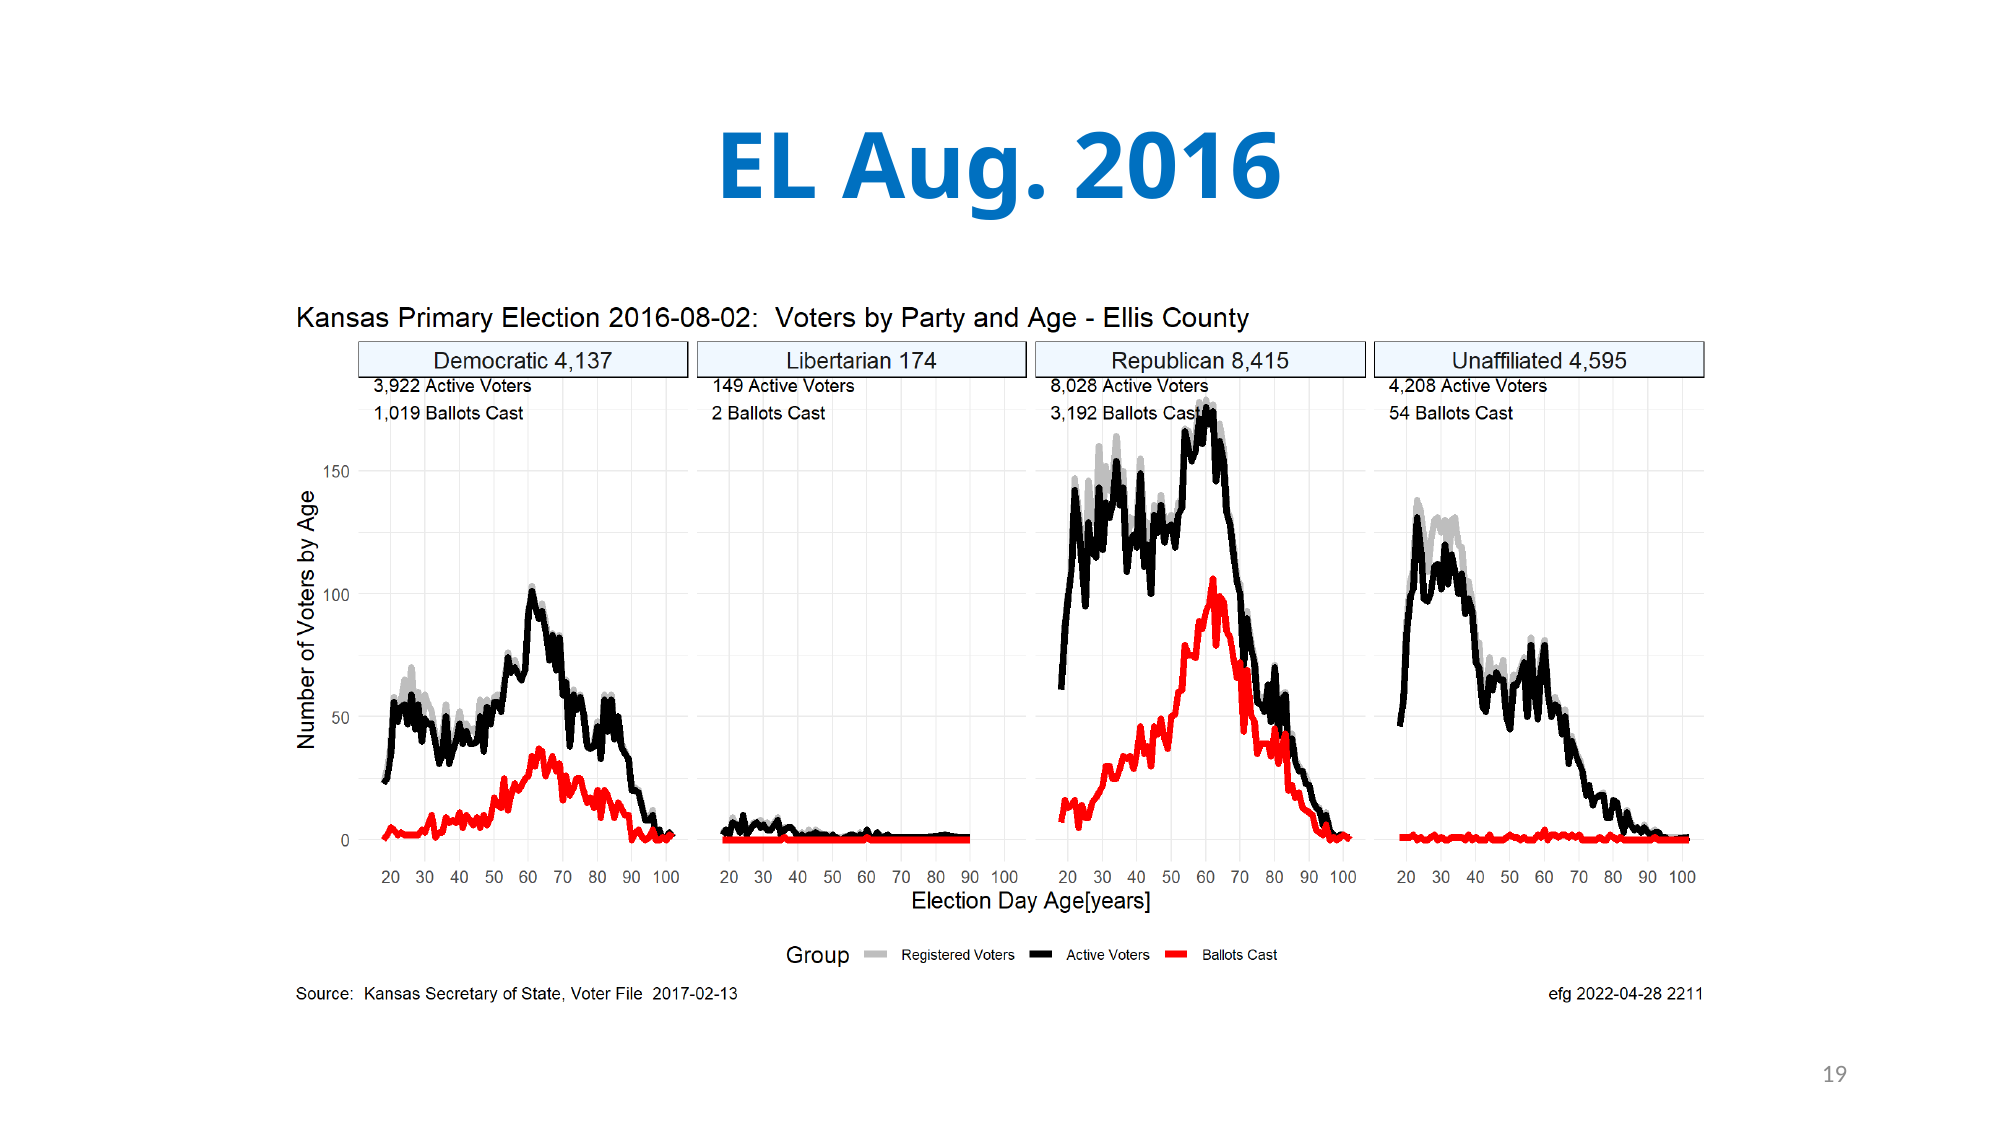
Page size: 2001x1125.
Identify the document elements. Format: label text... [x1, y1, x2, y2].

title EL Aug. 2016 [137, 59, 1863, 278]
picture [287, 297, 1713, 1011]
slide_number ‹#› [1412, 1042, 1863, 1103]
